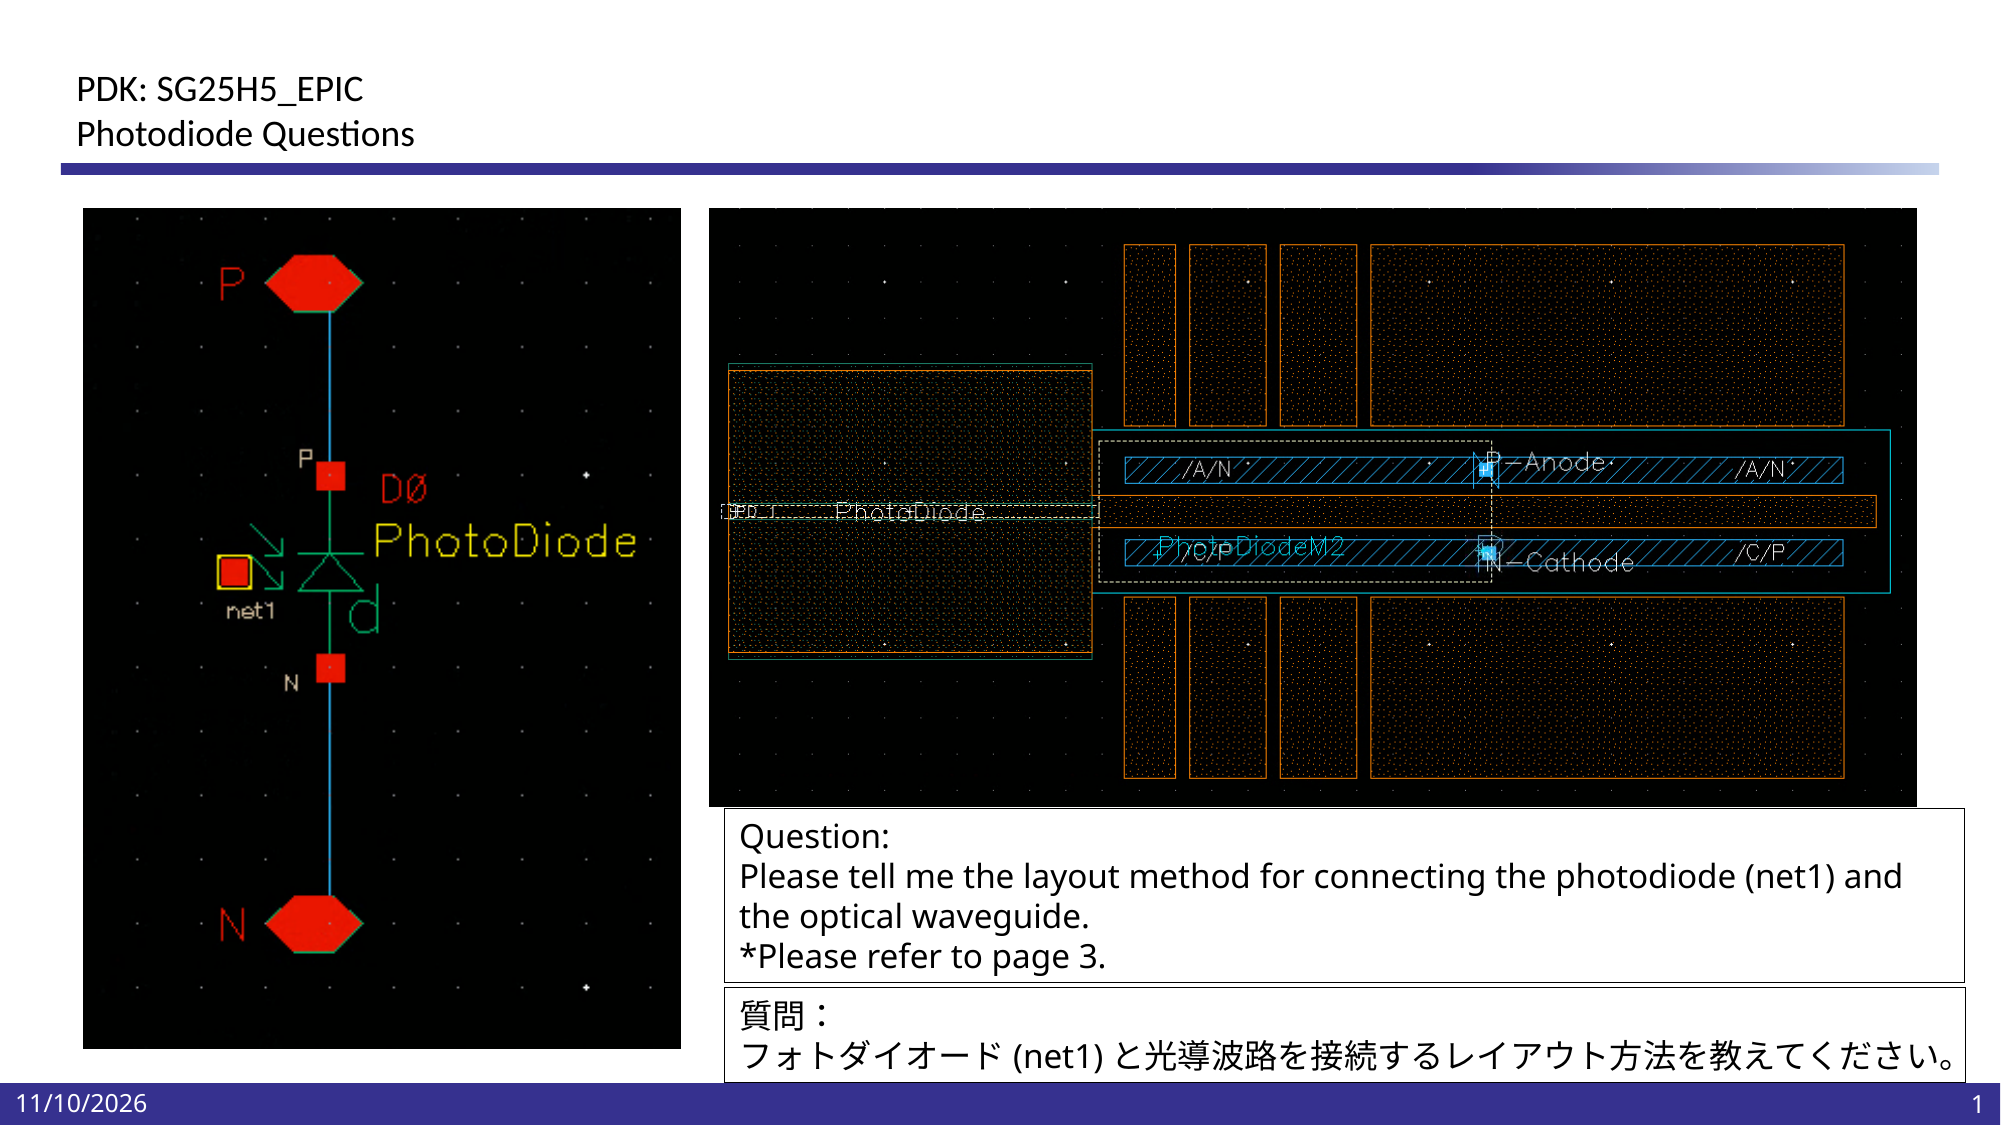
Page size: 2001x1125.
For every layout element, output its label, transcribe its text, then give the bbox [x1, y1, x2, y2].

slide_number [0, 1074, 450, 1125]
picture [709, 208, 1917, 807]
text_box PDK: SG25H5_EPIC Photodiode Questions [61, 56, 530, 162]
picture [83, 208, 681, 1049]
text_box Question: Please tell me the layout method for connecting the photodiode (net1) and the optical waveguide. *Please refer to page 3. [724, 808, 1965, 983]
slide_number 1 [1550, 1075, 2000, 1125]
text_box 質問： フォトダイオード(net1)と光導波路を接続するレイアウト方法を教えてください。 [724, 987, 1966, 1083]
